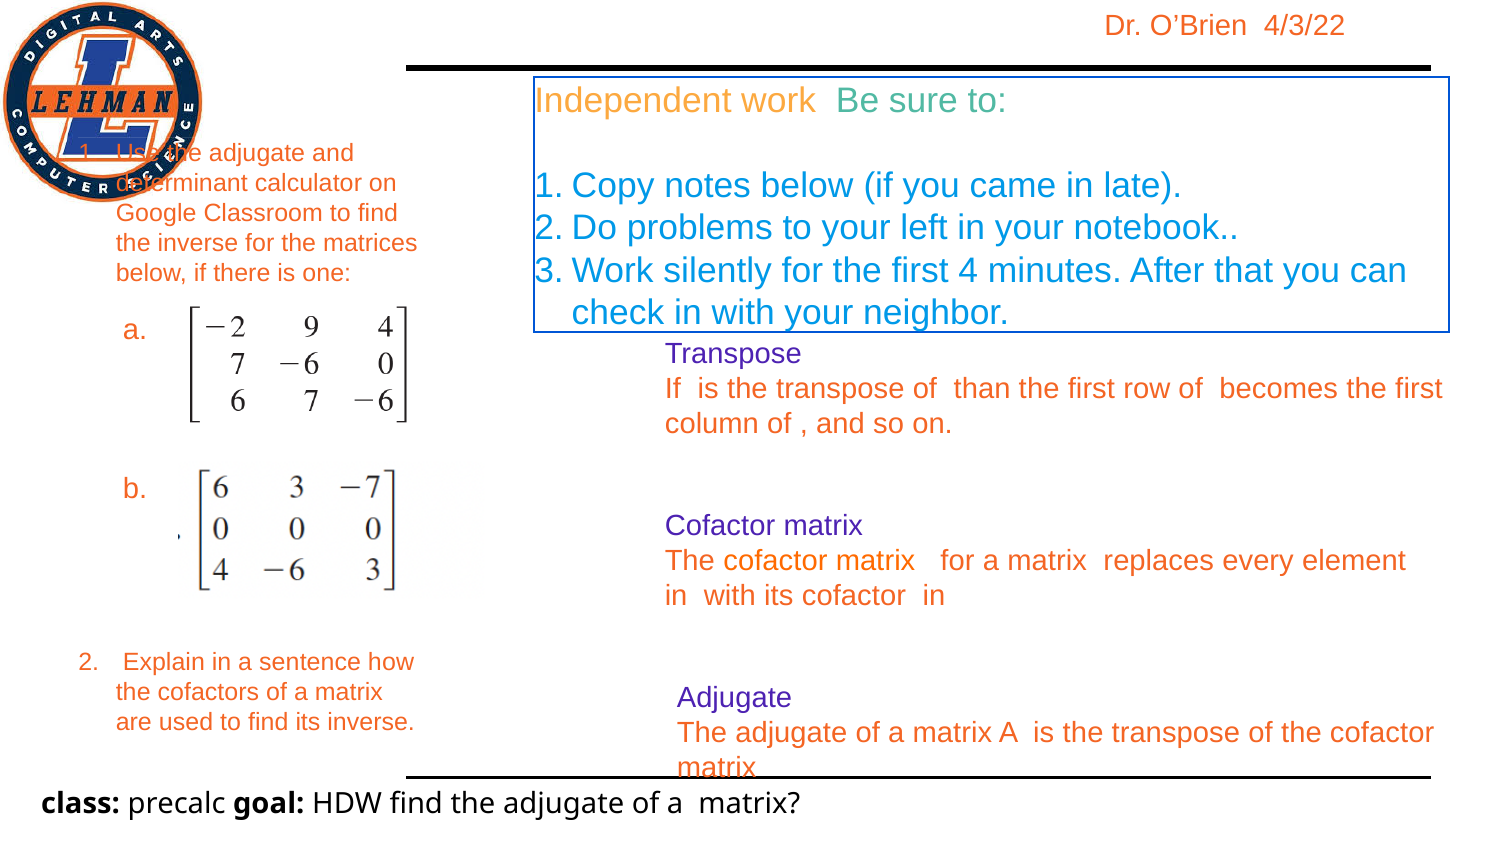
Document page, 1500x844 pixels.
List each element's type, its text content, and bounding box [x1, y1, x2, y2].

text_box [78, 136, 513, 456]
picture [177, 461, 485, 600]
text_box Cofactor matrix The cofactor matrix for a matrix replaces every element in with its cofactor in [664, 506, 1426, 609]
text_box Adjugate The adjugate of a matrix A is the transpose of the cofactor matrix [676, 678, 1483, 786]
text_box Transpose If is the transpose of than the first row of becomes the first column of , and so on. [664, 334, 1495, 445]
text_box b. [123, 469, 148, 505]
picture [0, 0, 204, 204]
text_box Independent work Be sure to: Copy notes below (if you came in late). Do problems to your left in your notebook.. Work silently for the first 4 minutes. After that you can check in with your neighbor. [534, 76, 1449, 332]
